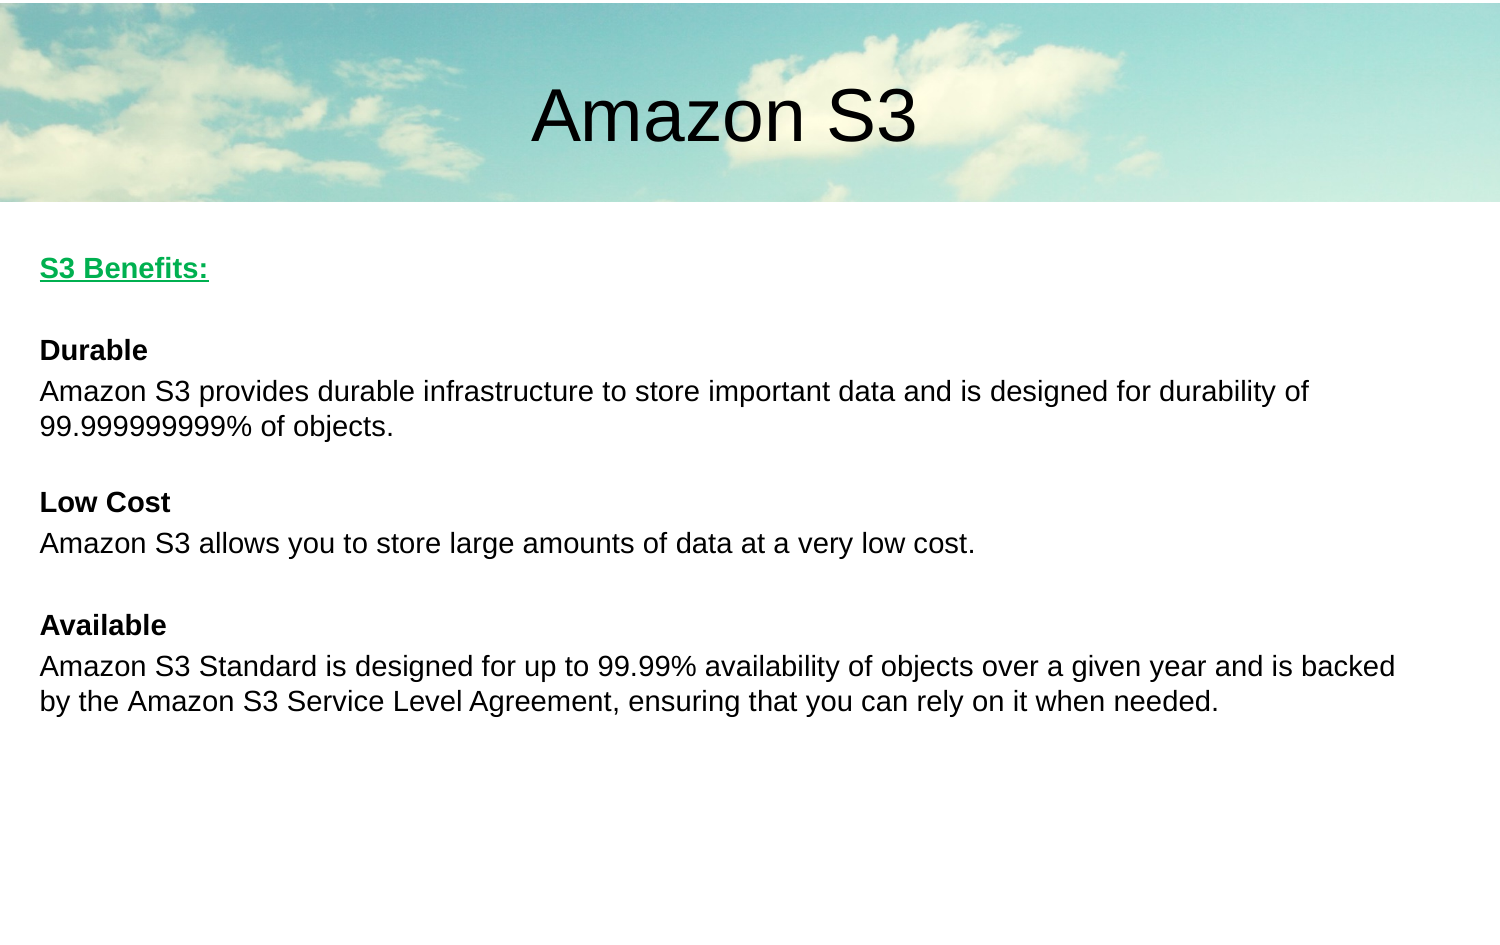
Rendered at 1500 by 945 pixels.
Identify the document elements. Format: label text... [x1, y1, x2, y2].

picture [0, 3, 1500, 202]
text_box Amazon S3 [62, 58, 1388, 164]
text_box S3 Benefits: Durable Amazon S3 provides durable infrastructure to store important data and is designed for durability of 99.999999999% of objects. Low Cost Amazon S3 allows you to store large amounts of data at a very low cost. Available Amazon S3 Standard is designed for up to 99.99% availability of objects over a given year and is backed by the Amazon S3 Service Level Agreement, ensuring that you can rely on it when needed. [24, 200, 1450, 898]
